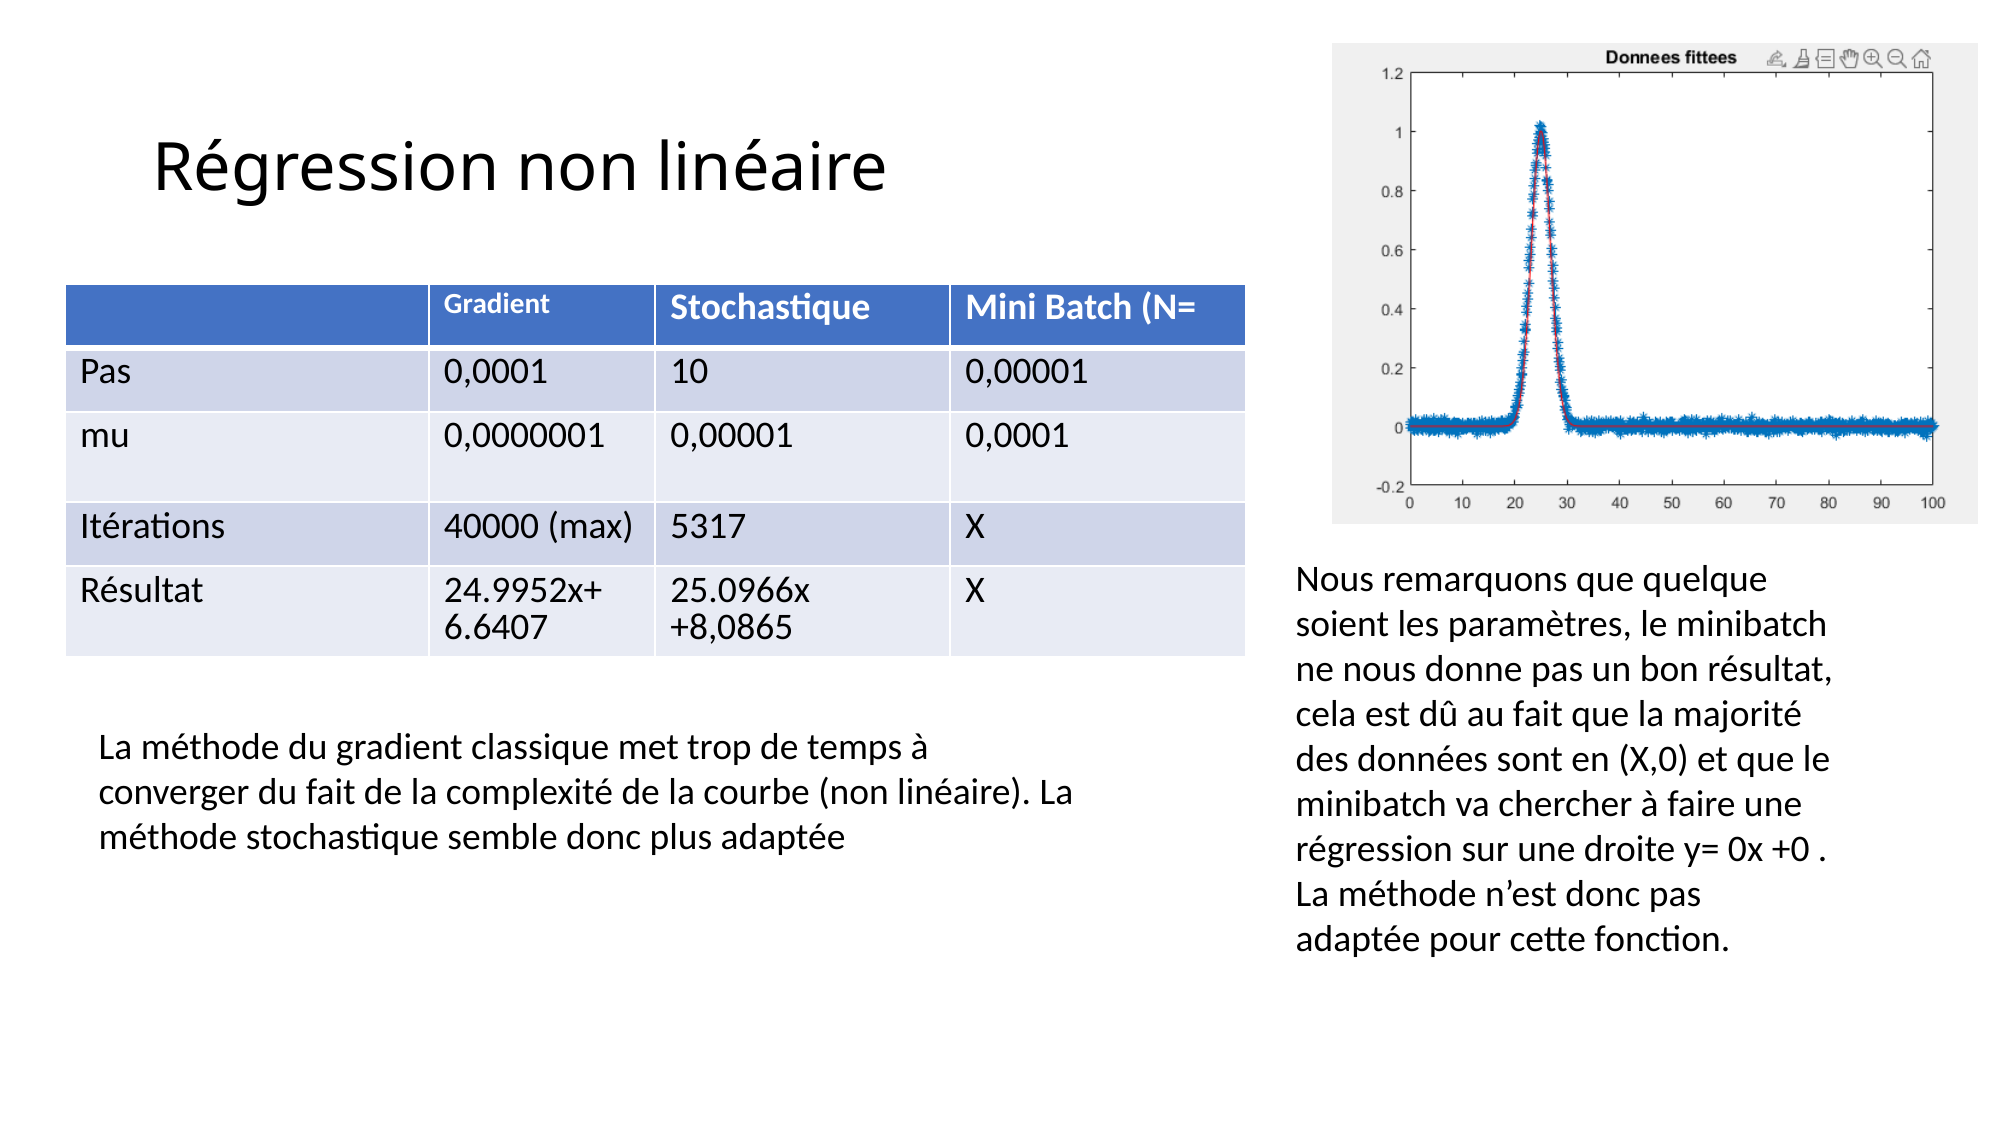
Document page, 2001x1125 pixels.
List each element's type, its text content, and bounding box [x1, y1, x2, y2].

table_cell 0,0001 [951, 413, 1245, 501]
text_box Nous remarquons que quelque soient les paramètres, le minibatch ne nous donne pas un bon résultat, cela est dû au fait que la majorité des données sont en (X,0) et que le minibatch va chercher à faire une régression sur une droite y= 0x +0 . La méthode n’est donc pas adaptée pour cette fonction. [1280, 547, 1850, 967]
table_cell X [951, 503, 1245, 565]
table_cell mu [66, 413, 428, 501]
table_header [66, 285, 428, 345]
table_cell Itérations [66, 503, 428, 565]
table_cell 0,0000001 [430, 413, 654, 501]
table_cell Pas [66, 351, 428, 411]
table_cell 24.9952x+ 6.6407 [430, 567, 654, 656]
table_cell 40000 (max) [430, 503, 654, 565]
table_cell 10 [656, 351, 949, 411]
table_cell 5317 [656, 503, 949, 565]
table_cell X [951, 567, 1245, 656]
title Régression non linéaire [137, 59, 1332, 278]
table_header Gradient [430, 285, 654, 345]
table_header Mini Batch (N= [951, 285, 1245, 345]
table_cell Résultat [66, 567, 428, 656]
table_cell 0,00001 [656, 413, 949, 501]
table_cell 0,0001 [430, 351, 654, 411]
picture [1332, 43, 1978, 524]
table_cell 0,00001 [951, 351, 1245, 411]
table_cell 25.0966x +8,0865 [656, 567, 949, 656]
table_header Stochastique [656, 285, 949, 345]
text_box La méthode du gradient classique met trop de temps à converger du fait de la complexité de la courbe (non linéaire). La méthode stochastique semble donc plus adaptée [83, 714, 1090, 865]
